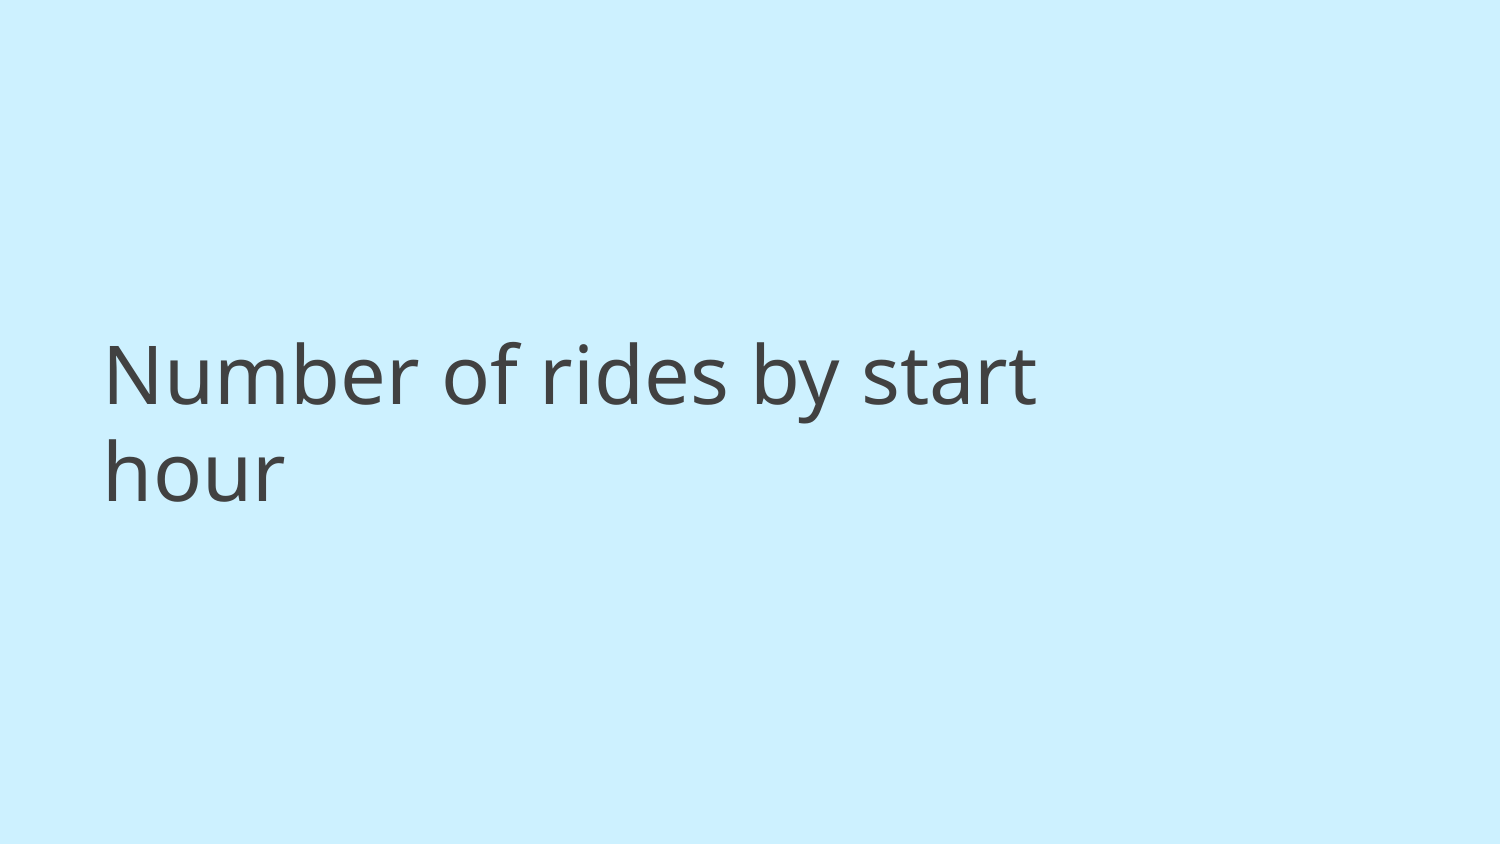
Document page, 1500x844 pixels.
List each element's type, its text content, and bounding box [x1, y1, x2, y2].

text_box Number of rides by start hour [87, 308, 1174, 534]
